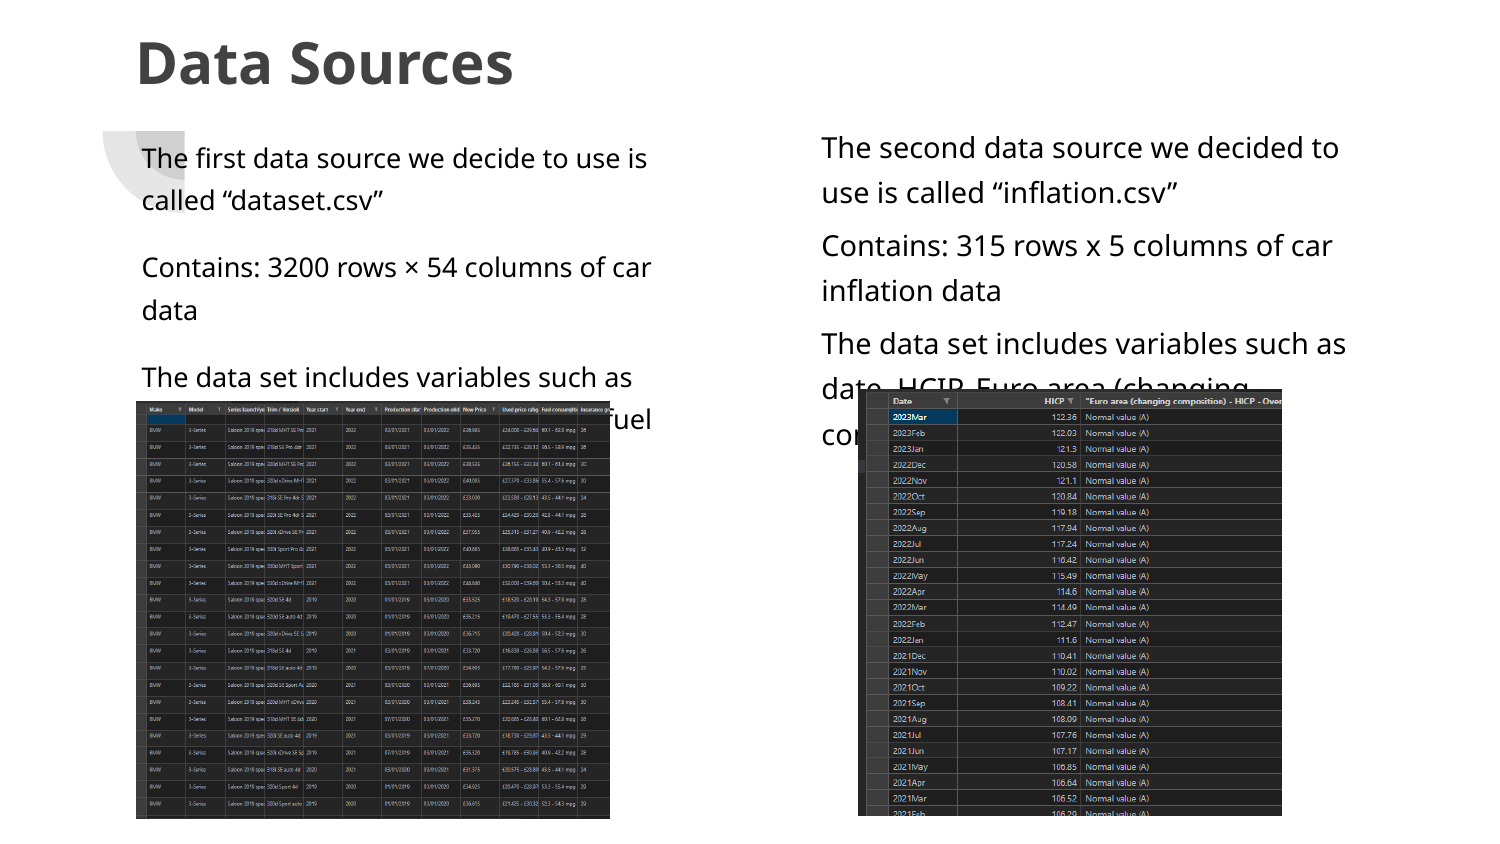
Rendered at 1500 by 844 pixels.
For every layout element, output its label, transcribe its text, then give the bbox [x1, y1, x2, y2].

list The first data source we decide to use is called “dataset.csv” Contains: 3200 rows × 54 columns of car data The data set includes variables such as make, model, year, horsepower, and fuel type. [126, 119, 690, 536]
picture [135, 401, 611, 820]
title Data Sources [120, 7, 1274, 172]
picture [858, 389, 1283, 816]
list The second data source we decided to use is called “inflation.csv” Contains: 315 rows x 5 columns of car inflation data The data set includes variables such as date, HCIP, Euro area (changing composition) [806, 106, 1370, 472]
